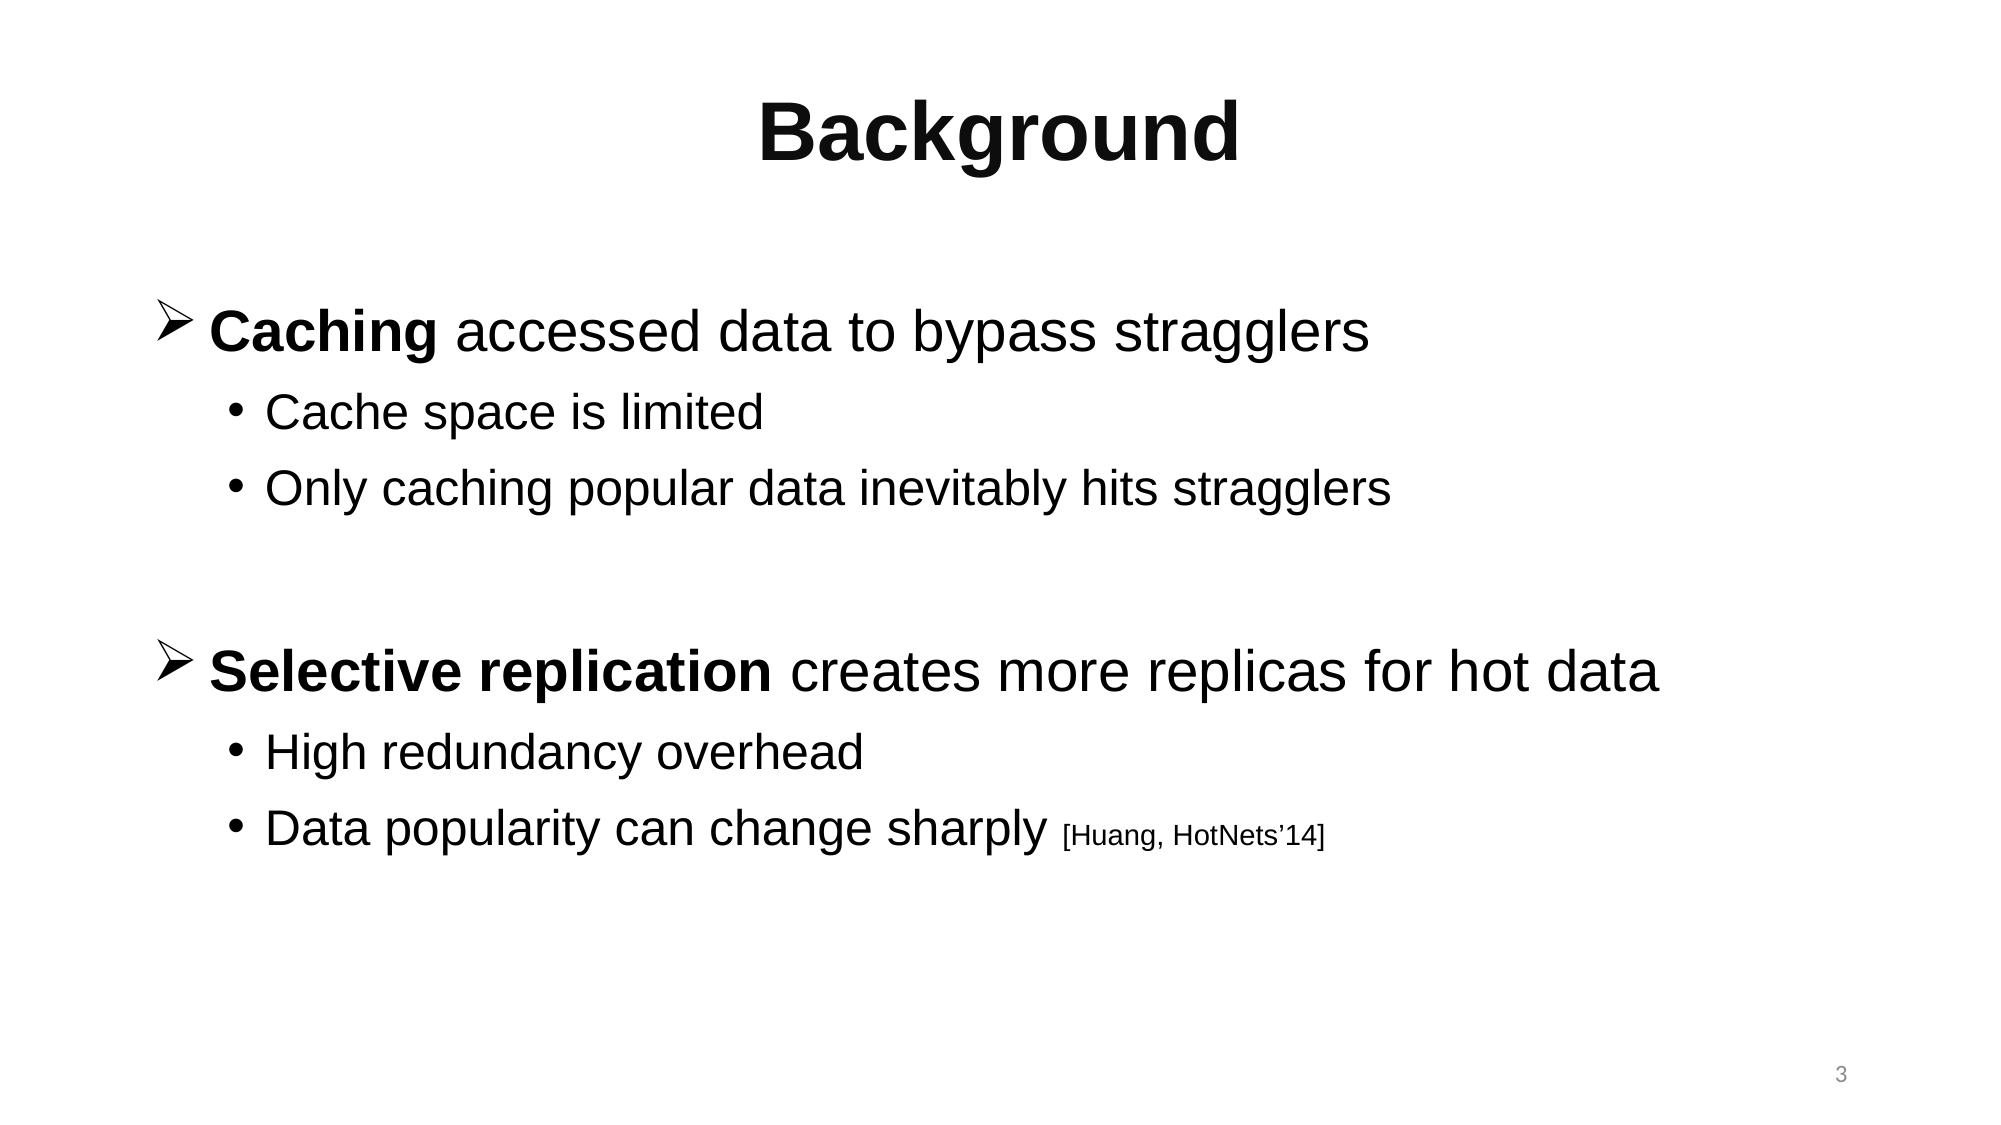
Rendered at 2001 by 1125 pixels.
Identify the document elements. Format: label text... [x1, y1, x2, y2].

slide_number 3 [1412, 1042, 1863, 1103]
list Caching accessed data to bypass stragglers Cache space is limited Only caching popular data inevitably hits stragglers Selective replication creates more replicas for hot data High redundancy overhead Data popularity can change sharply [Huang, HotNets’14] [137, 278, 1886, 1066]
title Background [137, 59, 1863, 207]
